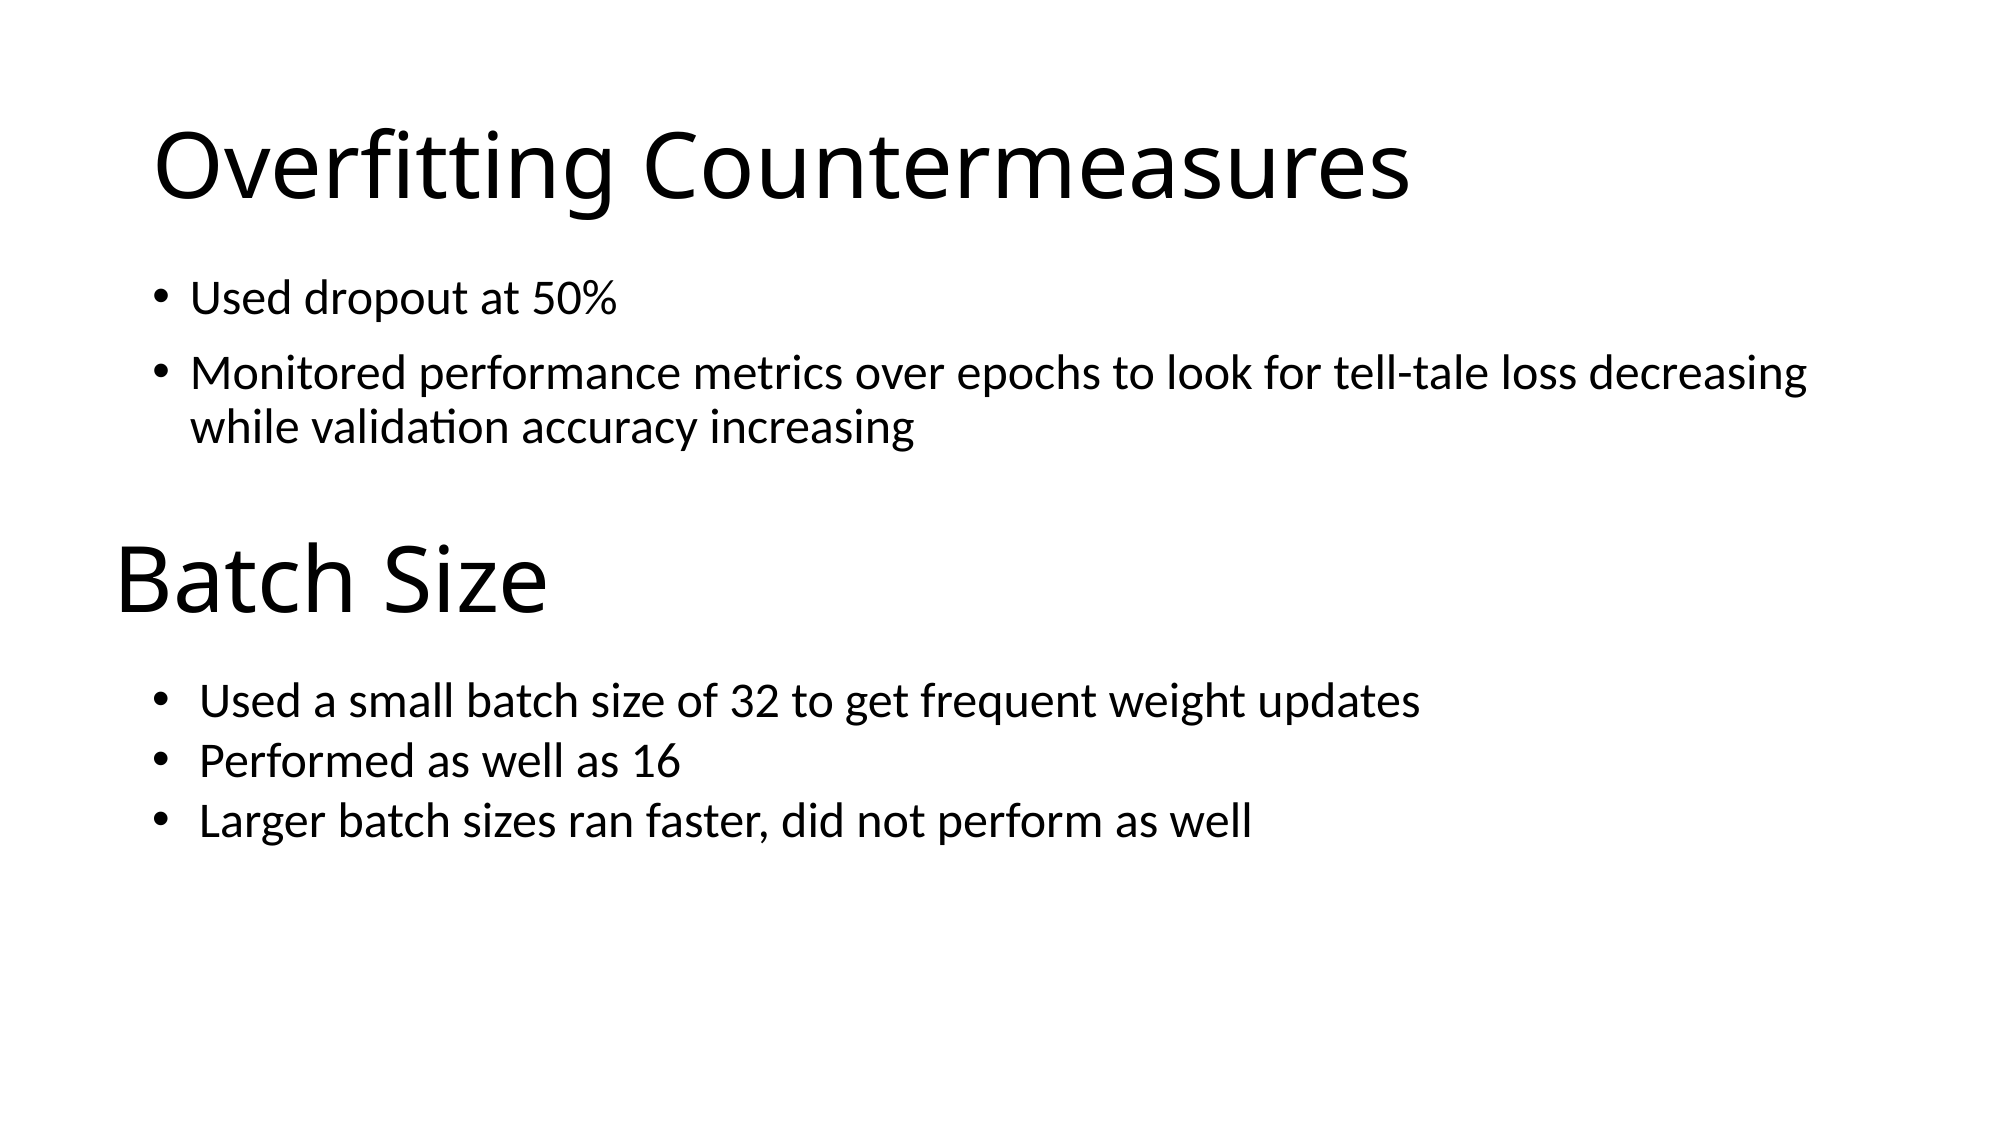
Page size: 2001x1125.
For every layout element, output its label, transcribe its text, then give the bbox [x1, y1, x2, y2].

text_box Batch Size [98, 507, 1824, 658]
text_box Used a small batch size of 32 to get frequent weight updates Performed as well as 16 Larger batch sizes ran faster, did not perform as well [137, 660, 1523, 856]
list Used dropout at 50% Monitored performance metrics over epochs to look for tell-tale loss decreasing while validation accuracy increasing [137, 263, 1863, 472]
title Overfitting Countermeasures [137, 59, 1863, 263]
